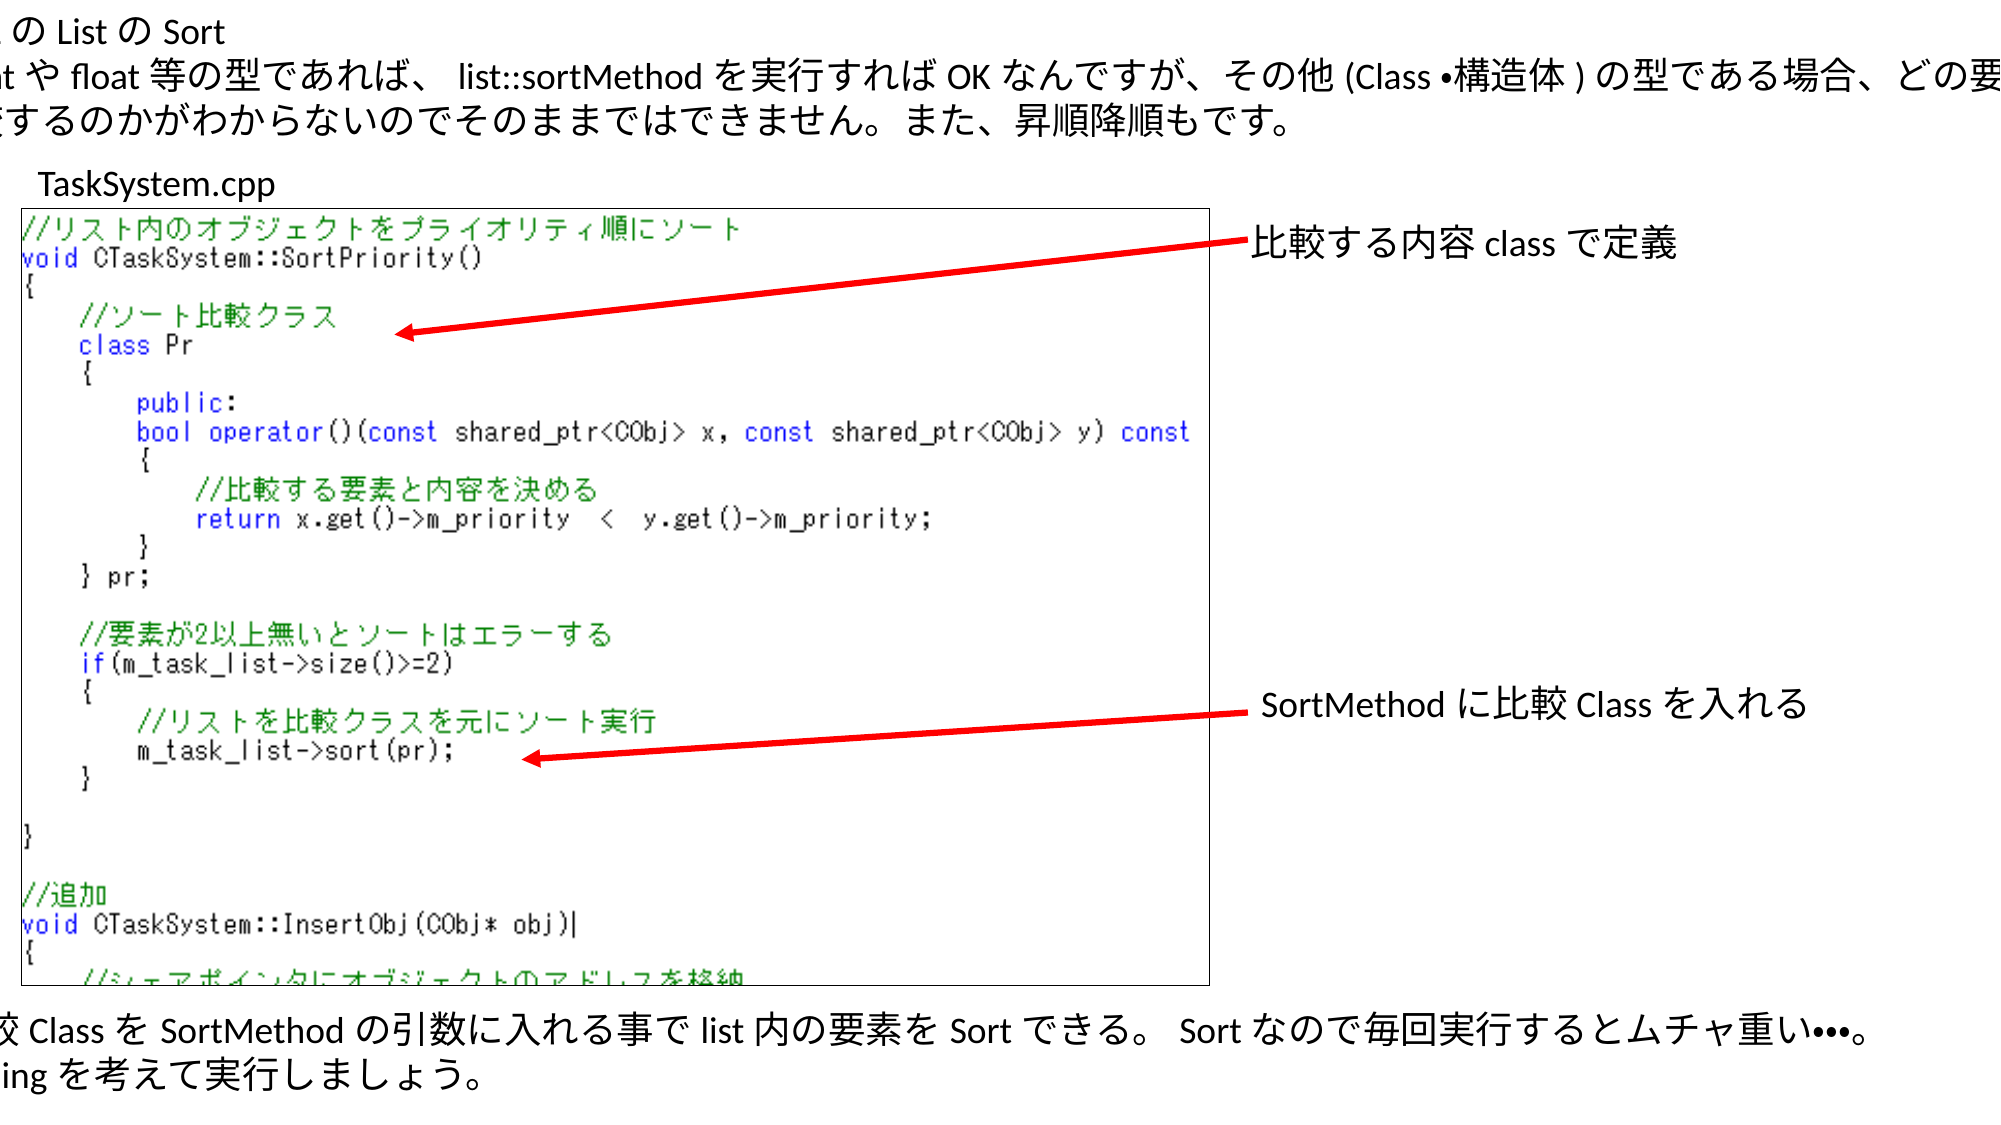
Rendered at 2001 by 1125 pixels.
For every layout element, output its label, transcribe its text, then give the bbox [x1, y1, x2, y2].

text_box TaskSystem.cpp [22, 151, 291, 208]
text_box SortMethodに比較Classを入れる [1246, 672, 1827, 733]
text_box 比較ClassをSortMethodの引数に入れる事でlist内の要素をSortできる。Sortなので毎回実行するとムチャ重い・・・。 Timingを考えて実行しましょう。 [0, 999, 1904, 1104]
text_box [521, 712, 1248, 760]
picture [21, 208, 1210, 986]
text_box 比較する内容classで定義 [1235, 212, 1693, 272]
text_box ・STLのListのSort intやfloat等の型であれば、list::sortMethodを実行すればOKなんですが、その他(Class・構造体)の型である場合、どの要素で 比較するのかがわからないのでそのままではできません。また、昇順降順もです。 [0, 0, 2000, 150]
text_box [394, 239, 1248, 335]
